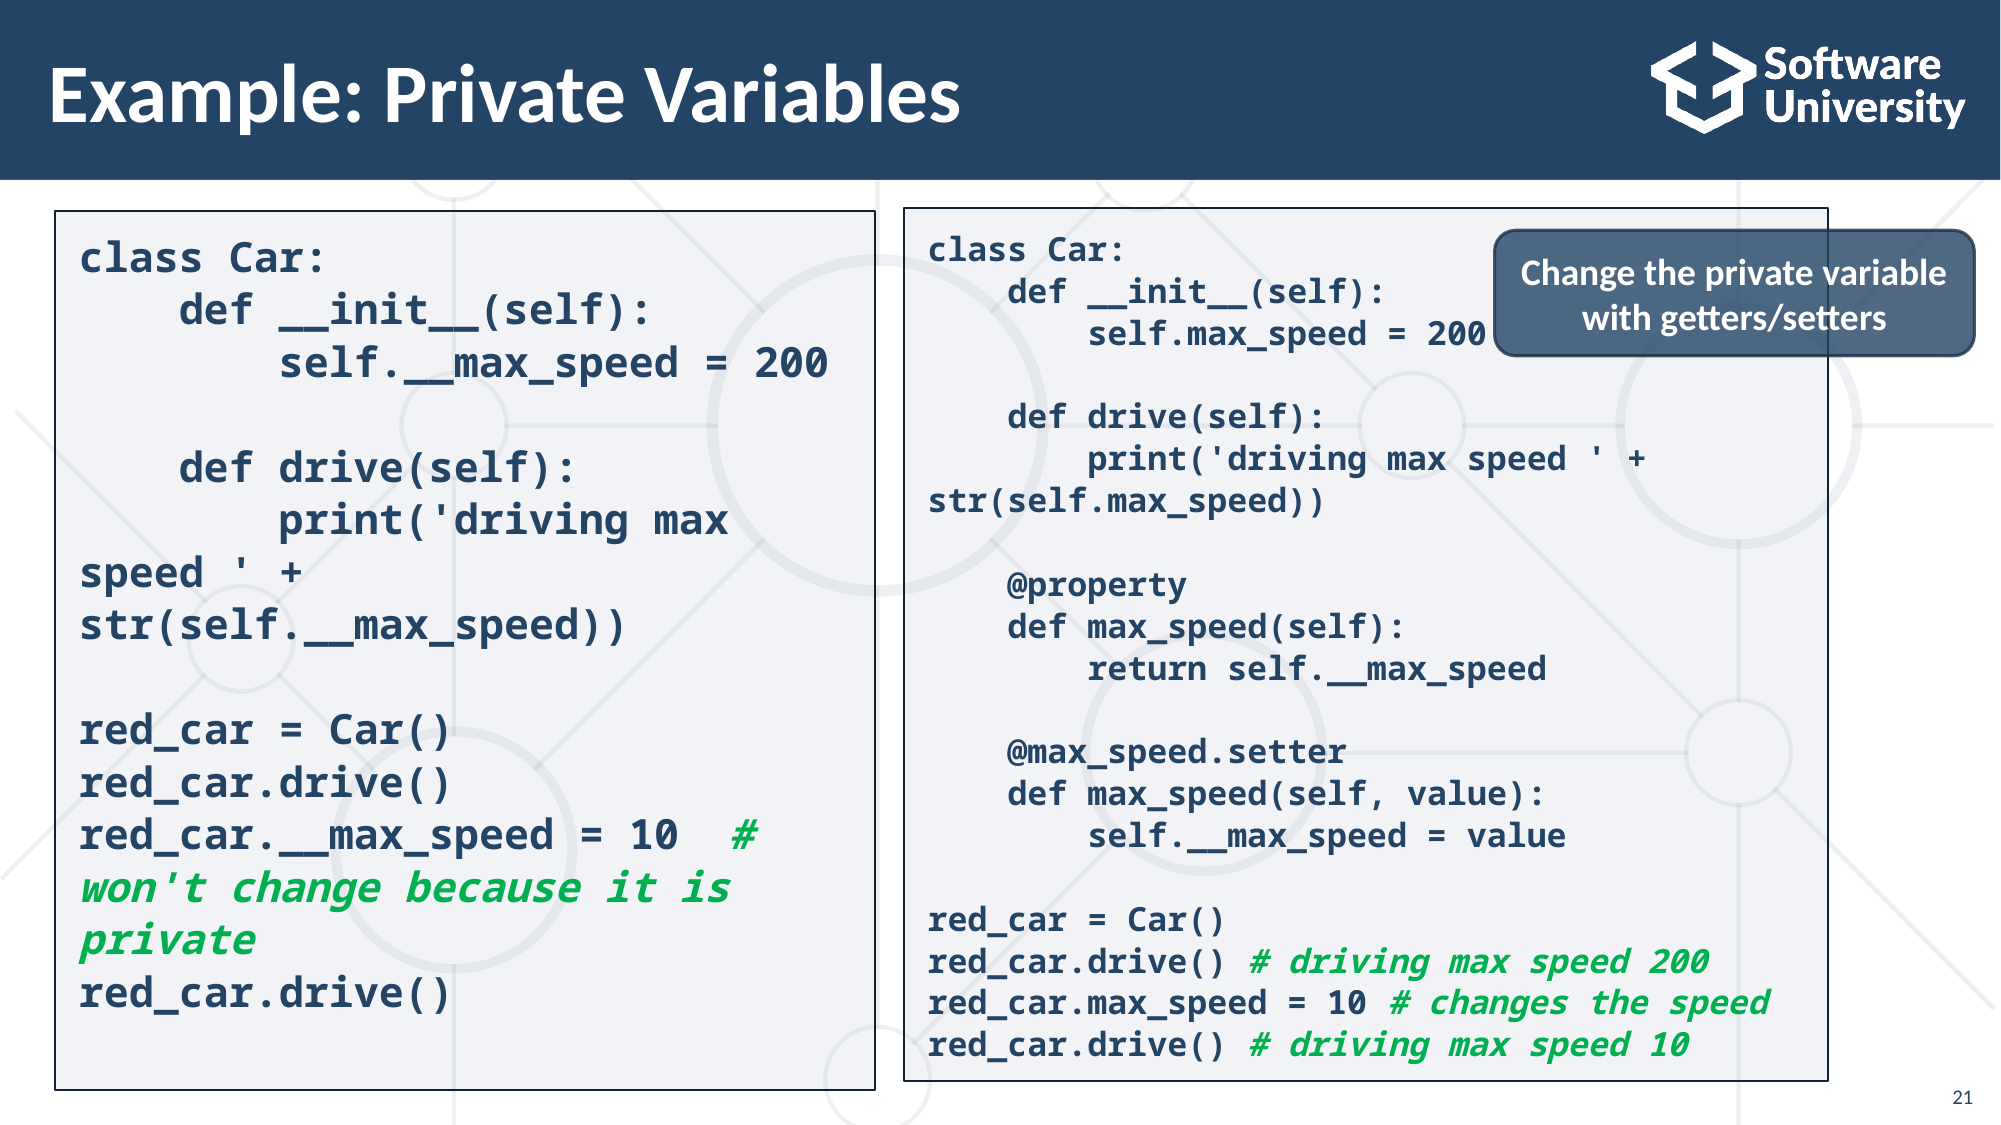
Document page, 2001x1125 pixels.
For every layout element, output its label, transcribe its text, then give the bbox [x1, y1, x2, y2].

text_box 21 [1927, 1067, 1989, 1117]
text_box Change the private variable with getters/setters [1492, 228, 1977, 358]
text_box class Car: def __init__(self): self.max_speed = 200 def drive(self): print('driving max speed ' + str(self.max_speed)) @property def max_speed(self): return self.__max_speed @max_speed.setter def max_speed(self, value): self.__max_speed = value red_car = Car() red_car.drive() # driving max speed 200 red_car.max_speed = 10 # changes the speed red_car.drive() # driving max speed 10 [903, 208, 1829, 1082]
list class Car: def __init__(self): self.__max_speed = 200 def drive(self): print('driving max speed ' + str(self.__max_speed)) red_car = Car() red_car.drive() red_car.__max_speed = 10 # won't change because it is private red_car.drive() [54, 210, 876, 1091]
picture [1651, 41, 1966, 134]
title Example: Private Variables [31, 16, 1625, 162]
